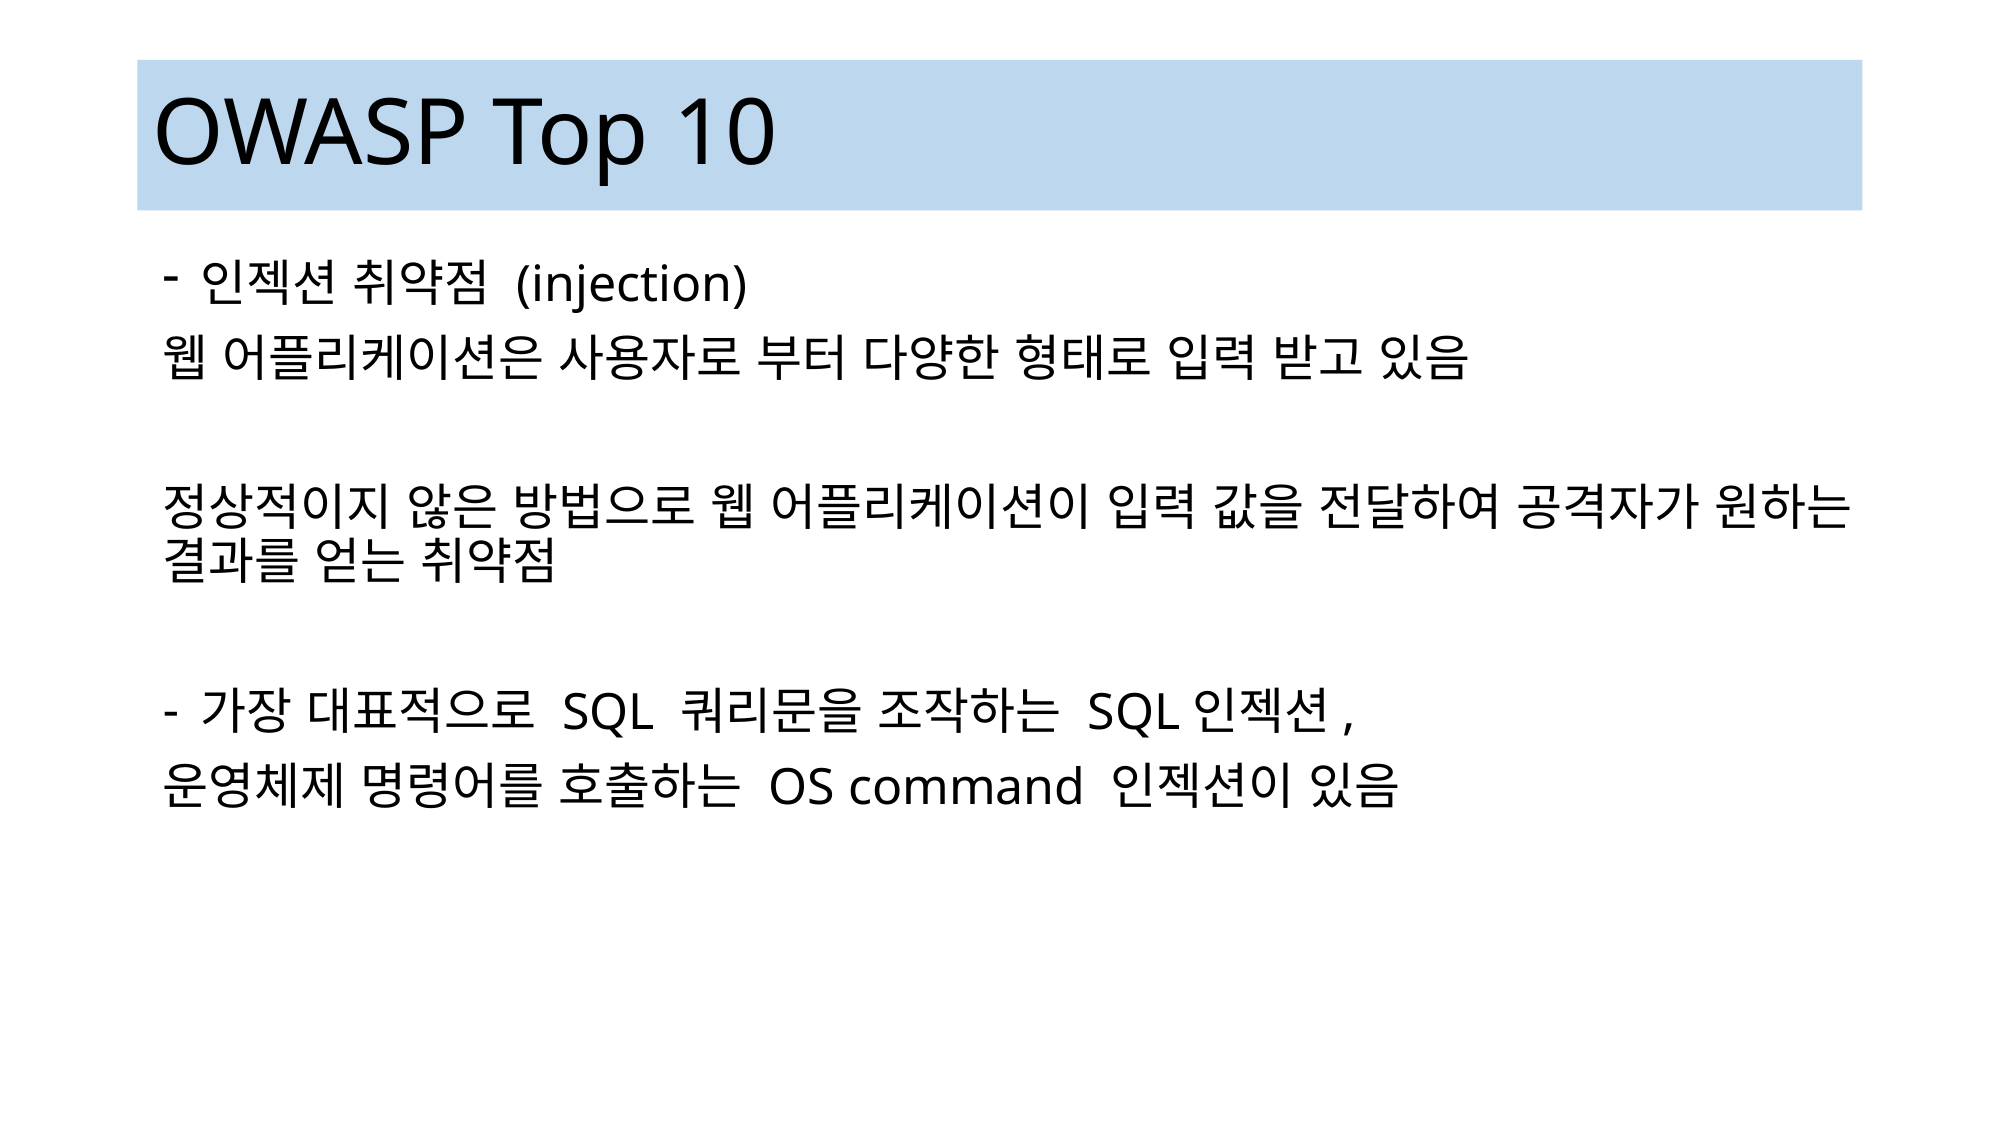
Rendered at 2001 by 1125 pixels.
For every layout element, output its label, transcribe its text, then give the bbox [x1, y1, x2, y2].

text_box 인젝션 취약점 (injection) 웹 어플리케이션은 사용자로 부터 다양한 형태로 입력 받고 있음 정상적이지 않은 방법으로 웹 어플리케이션이 입력 값을 전달하여 공격자가 원하는 결과를 얻는 취약점 가장 대표적으로 SQL 쿼리문을 조작하는 SQL인젝션, 운영체제 명령어를 호출하는 OS command 인젝션이 있음 [147, 250, 1888, 1110]
text_box [122, 225, 1863, 1085]
title OWASP Top 10 [137, 59, 1863, 211]
